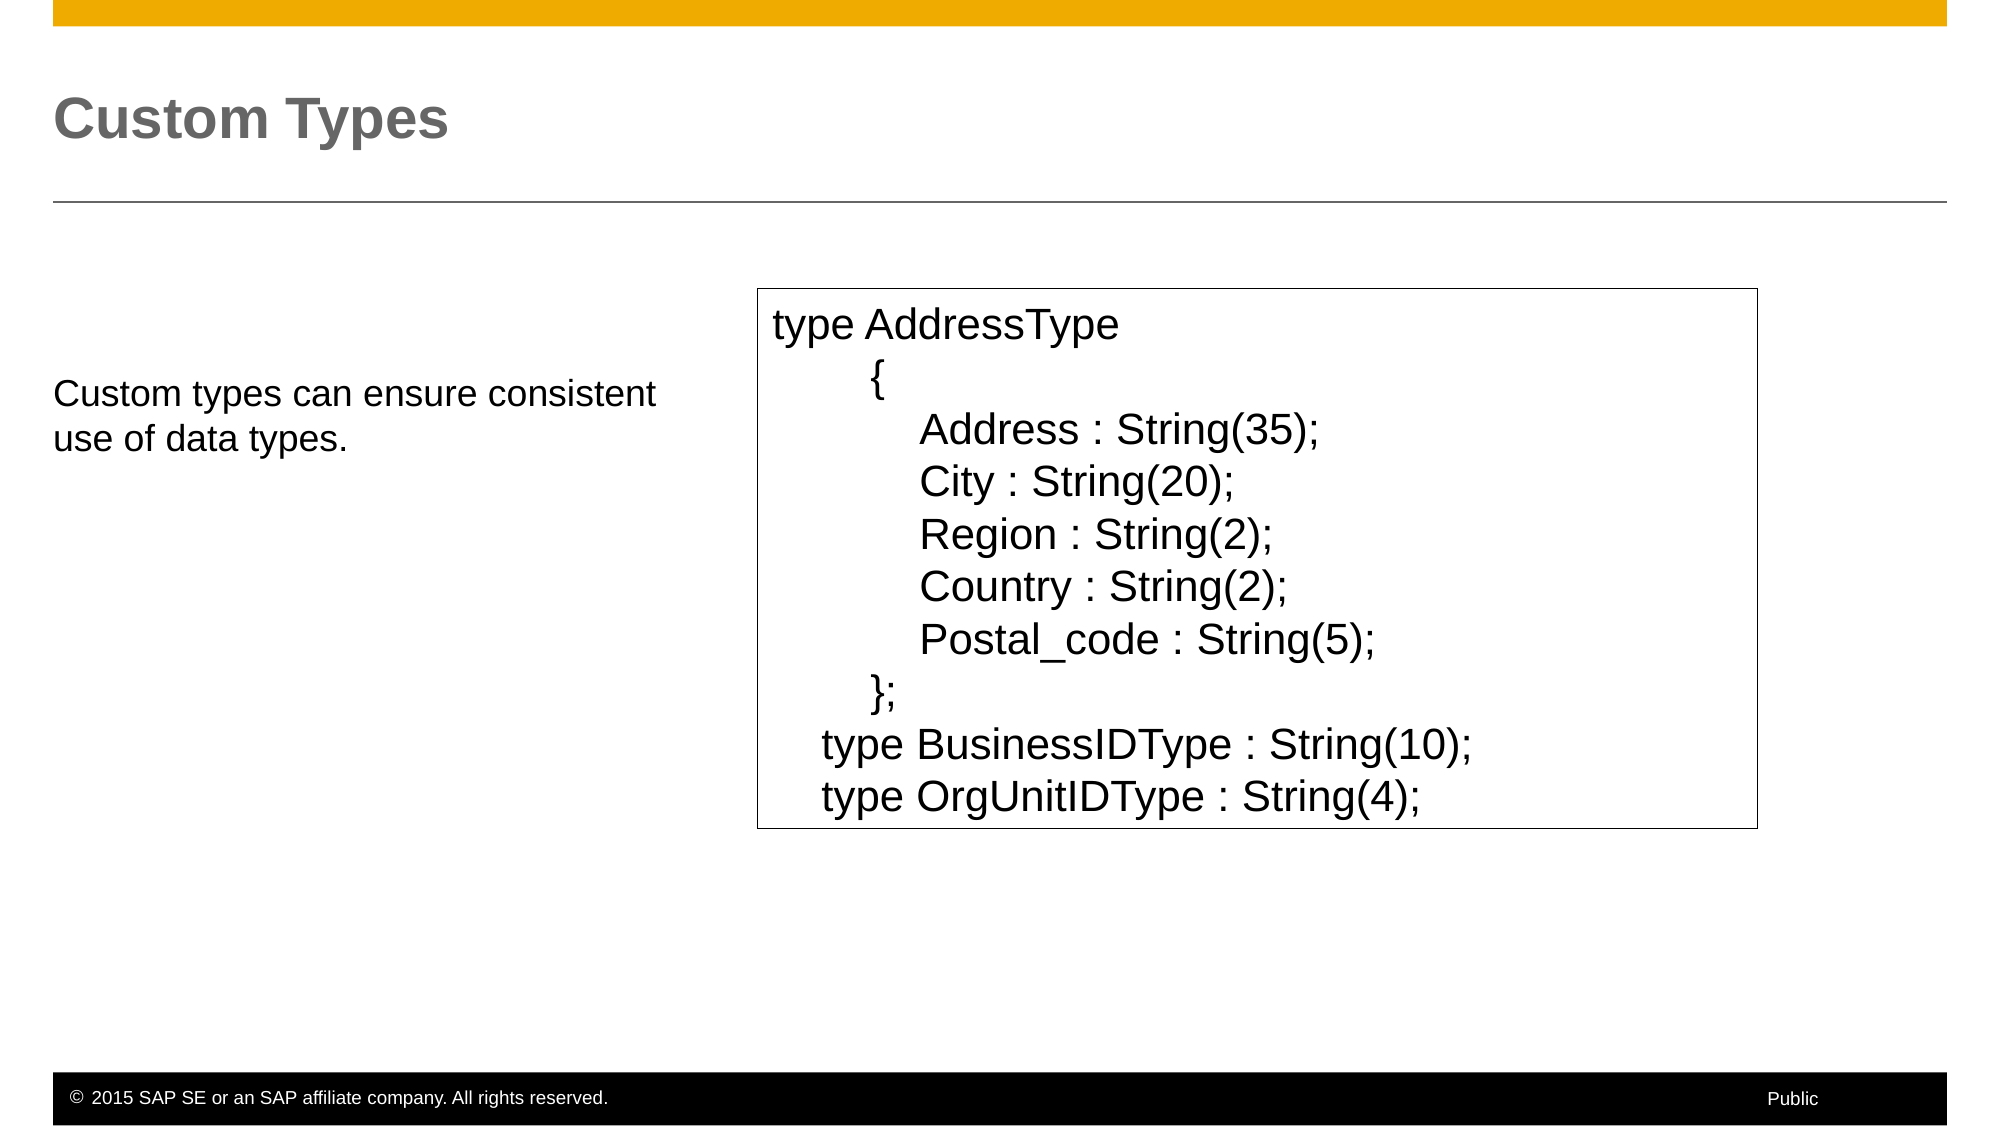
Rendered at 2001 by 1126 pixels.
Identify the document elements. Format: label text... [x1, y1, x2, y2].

text_box Custom types can ensure consistent use of data types. [53, 369, 723, 460]
text_box type AddressType { Address : String(35); City : String(20); Region : String(2); Country : String(2); Postal_code : String(5); }; type BusinessIDType : String(10); type OrgUnitIDType : String(4); [757, 288, 1758, 829]
title Custom Types [53, 53, 1947, 178]
